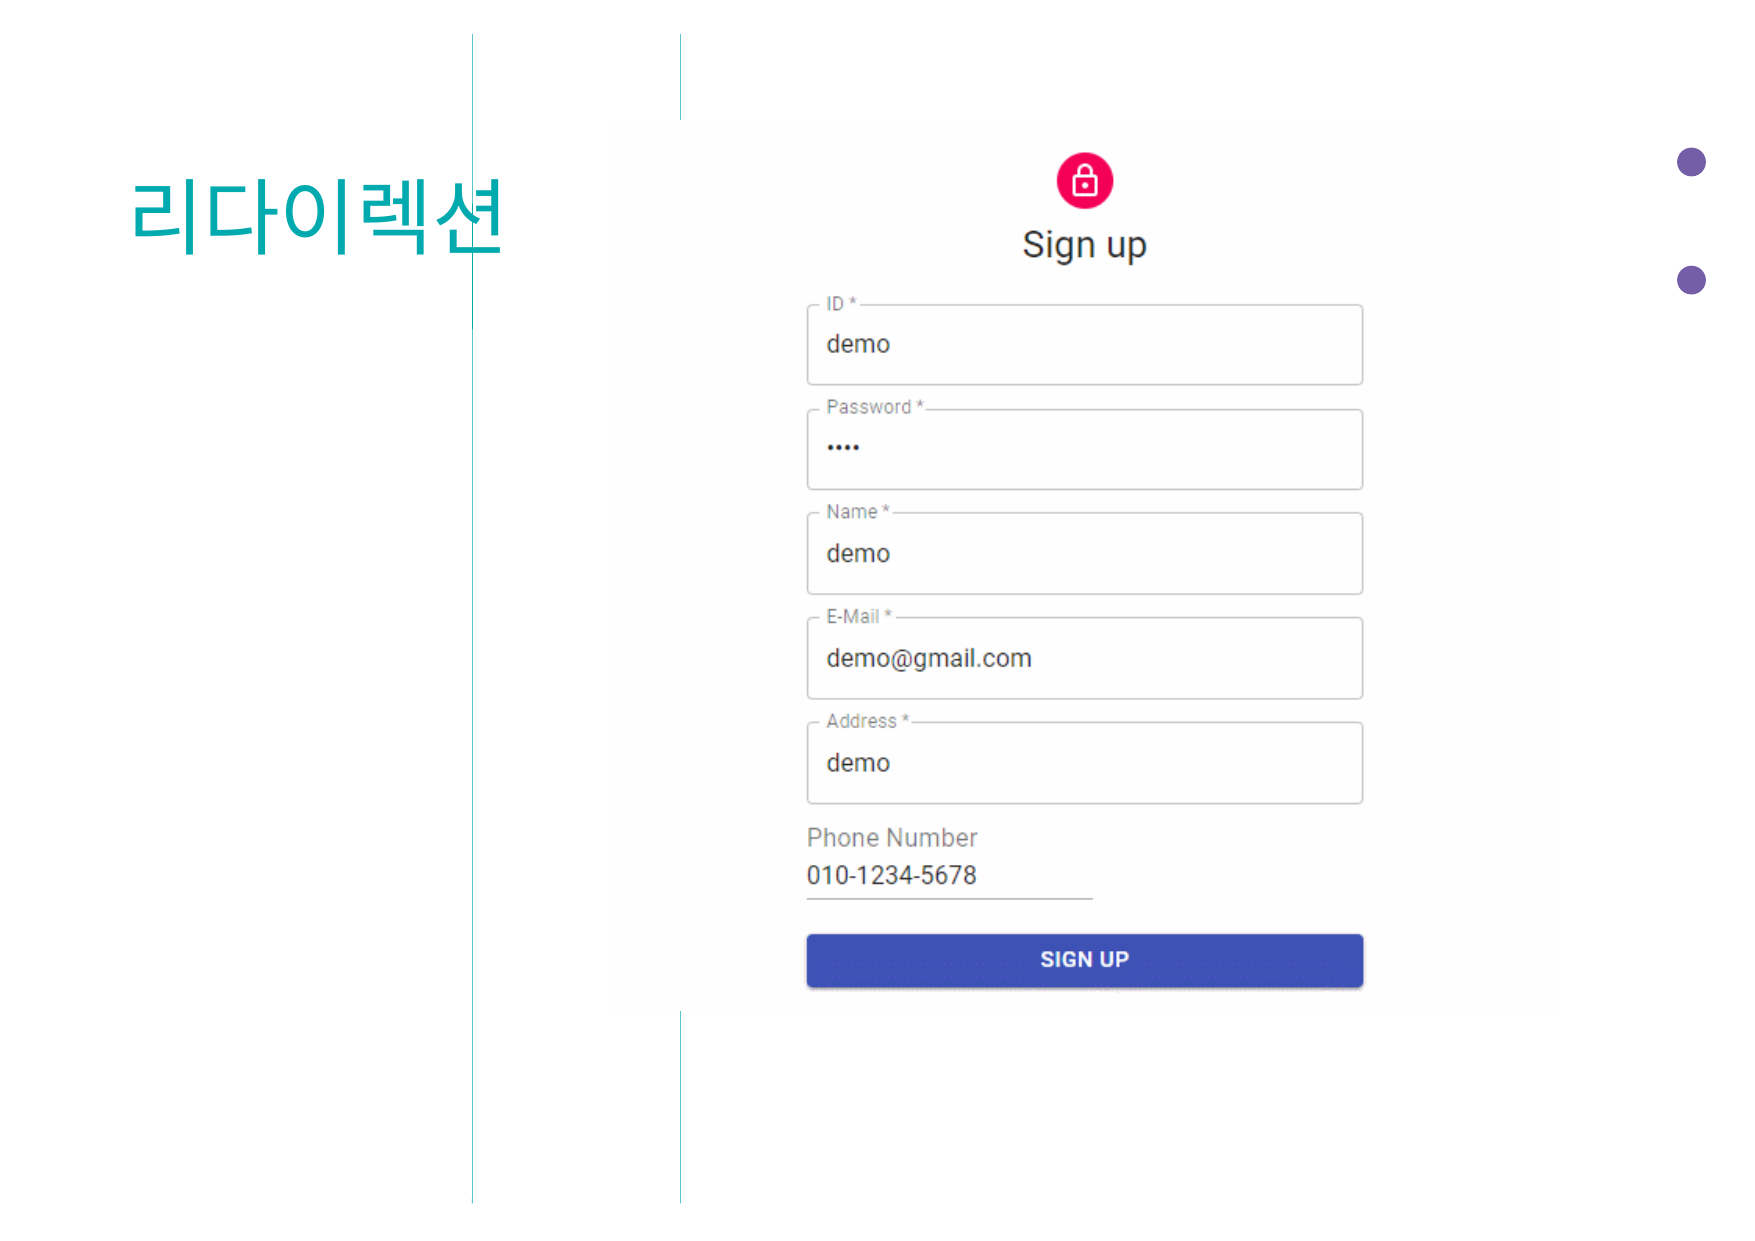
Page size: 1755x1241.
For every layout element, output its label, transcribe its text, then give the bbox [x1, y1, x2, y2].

text_box 리다이렉션 [69, 120, 510, 533]
picture [606, 119, 1556, 1011]
